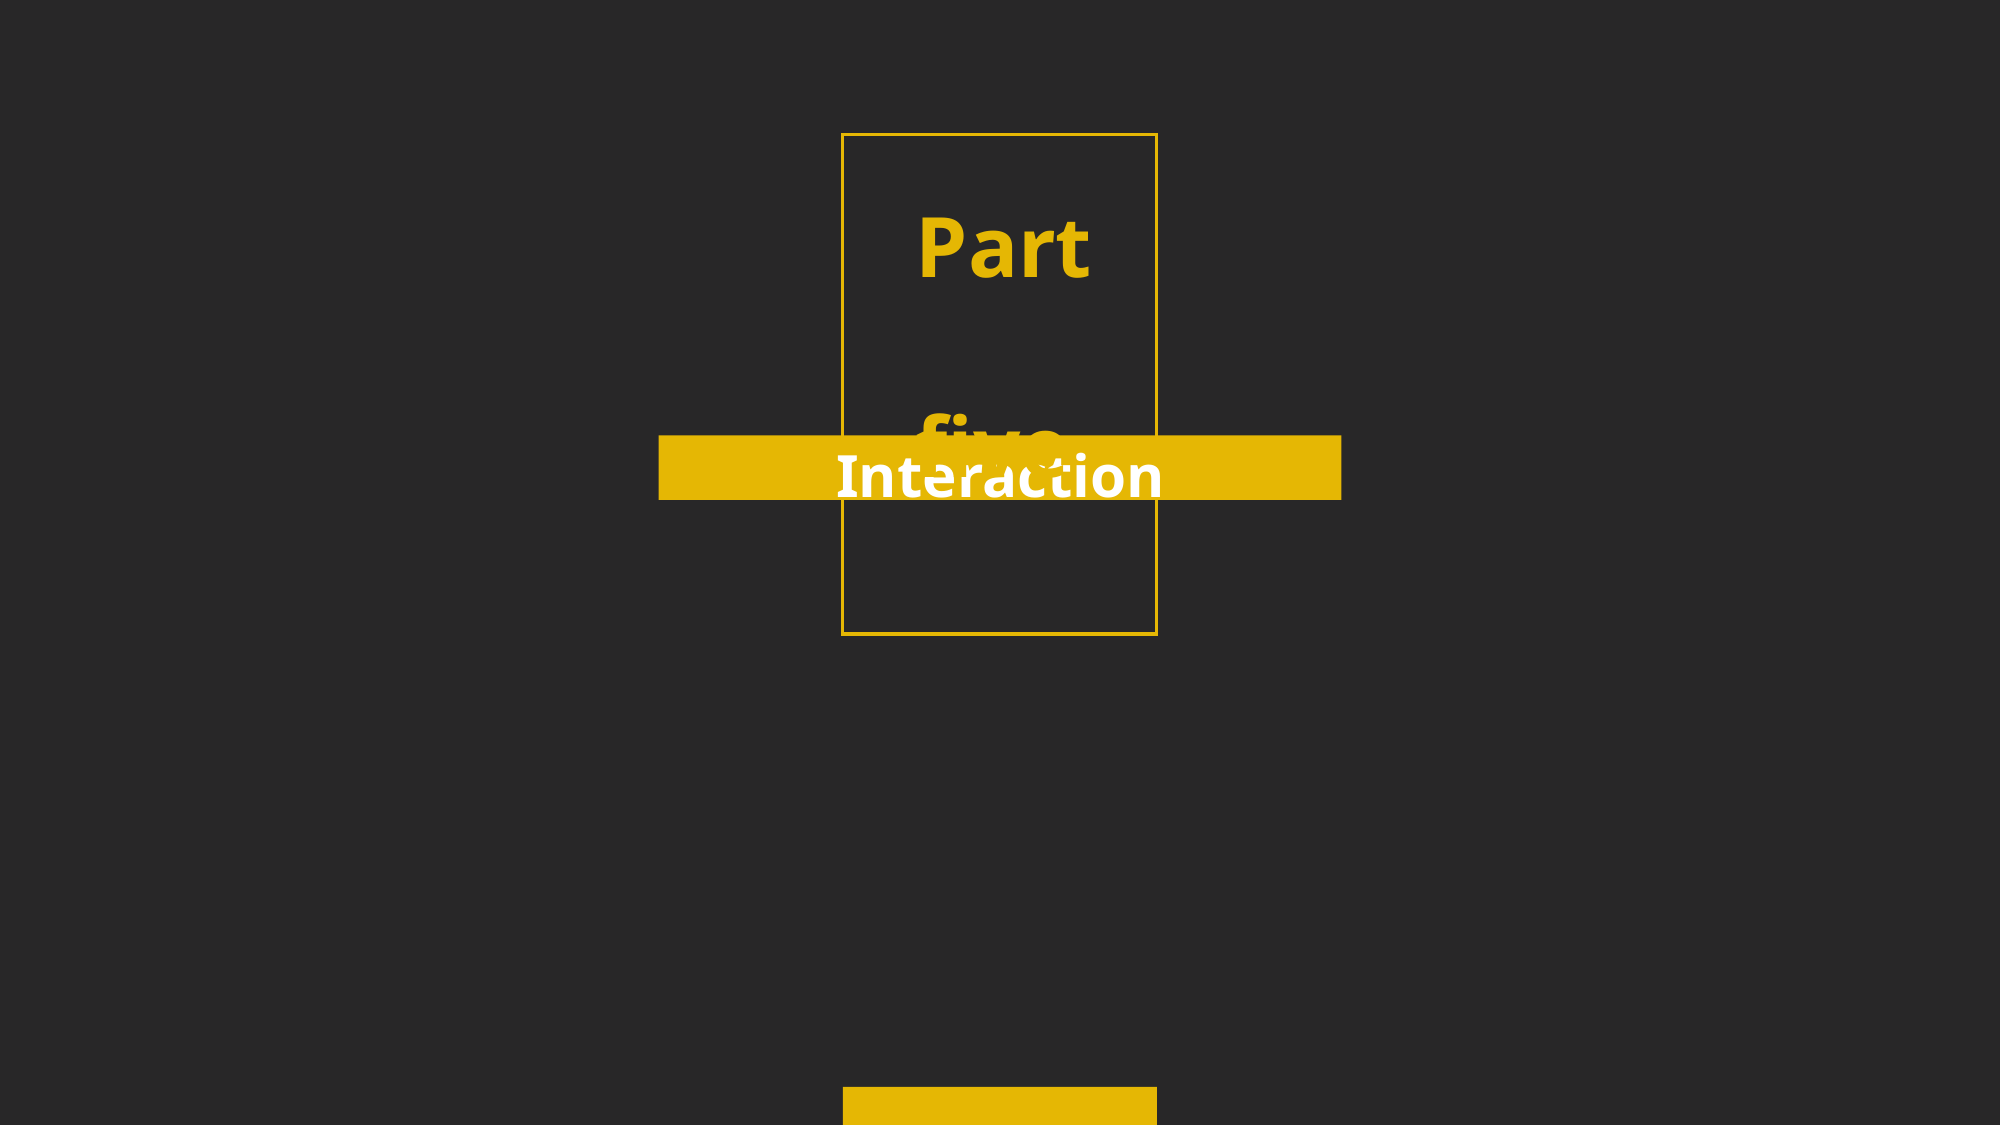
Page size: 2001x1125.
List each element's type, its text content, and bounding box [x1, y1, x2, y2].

text_box [842, 1086, 1157, 1125]
text_box Part five [901, 186, 1110, 502]
text_box Interaction [783, 397, 1227, 517]
text_box [842, 134, 1157, 397]
text_box [842, 517, 1157, 634]
text_box [1227, 435, 1342, 500]
text_box [658, 435, 783, 500]
